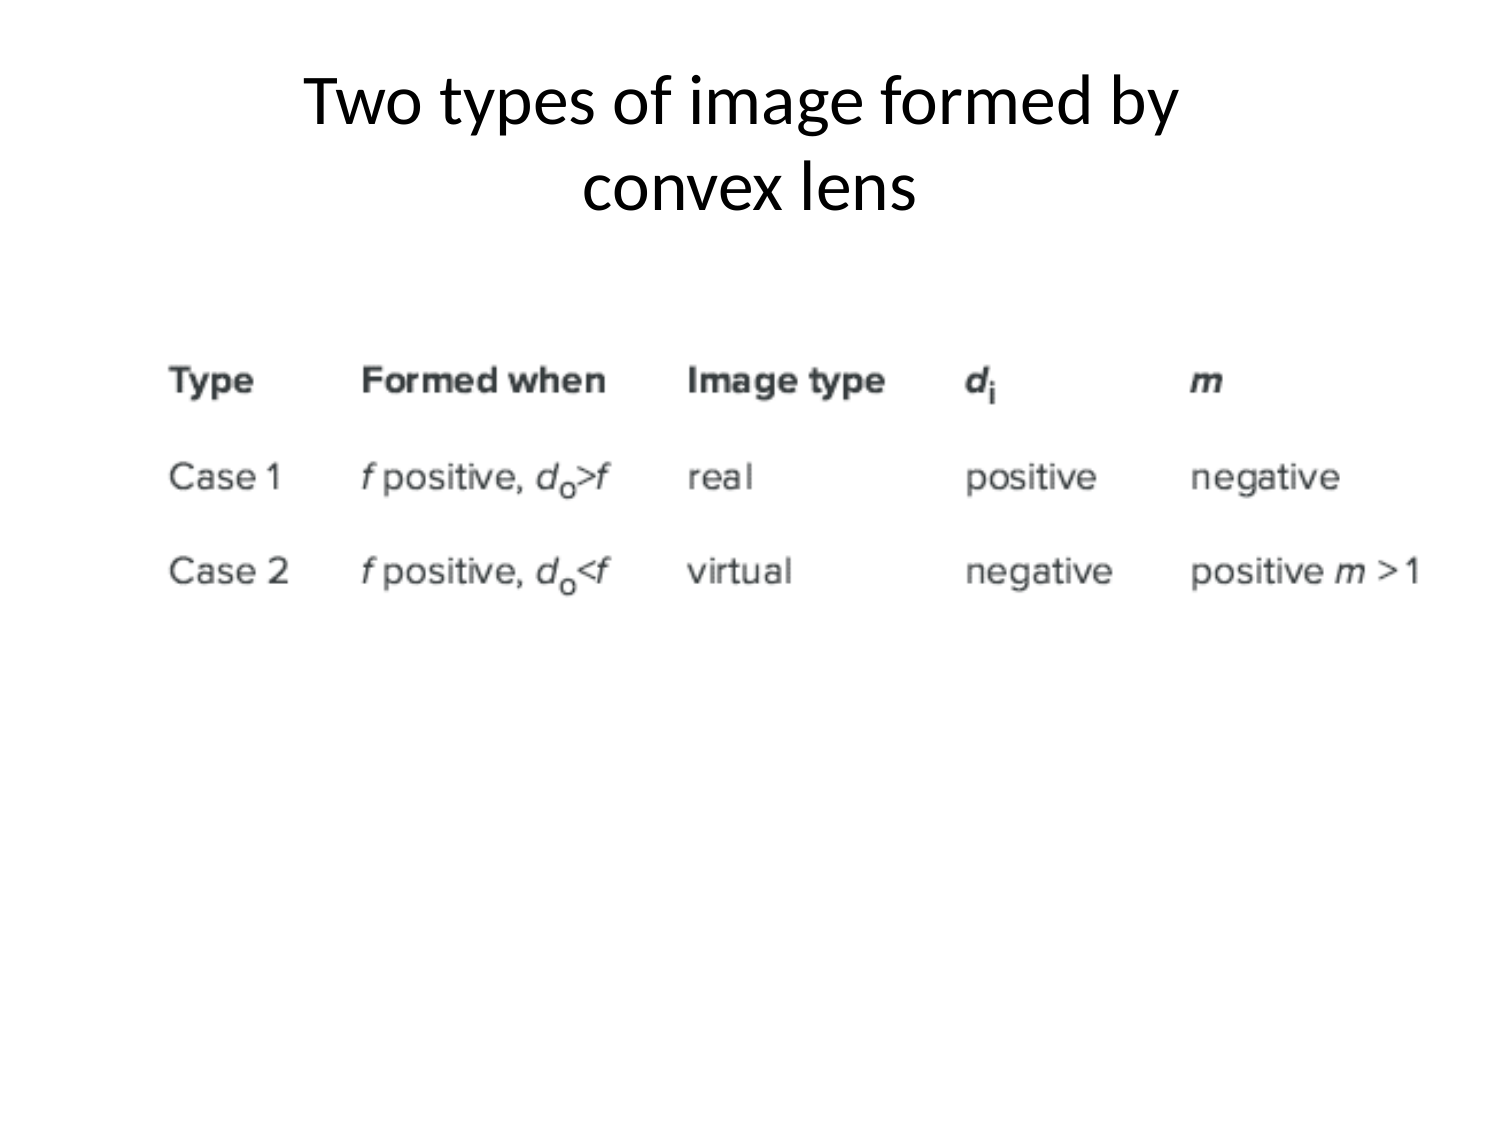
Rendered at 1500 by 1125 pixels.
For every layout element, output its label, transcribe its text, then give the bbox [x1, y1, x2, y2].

title Two types of image formed by convex lens [75, 45, 1425, 233]
picture [162, 338, 1462, 605]
